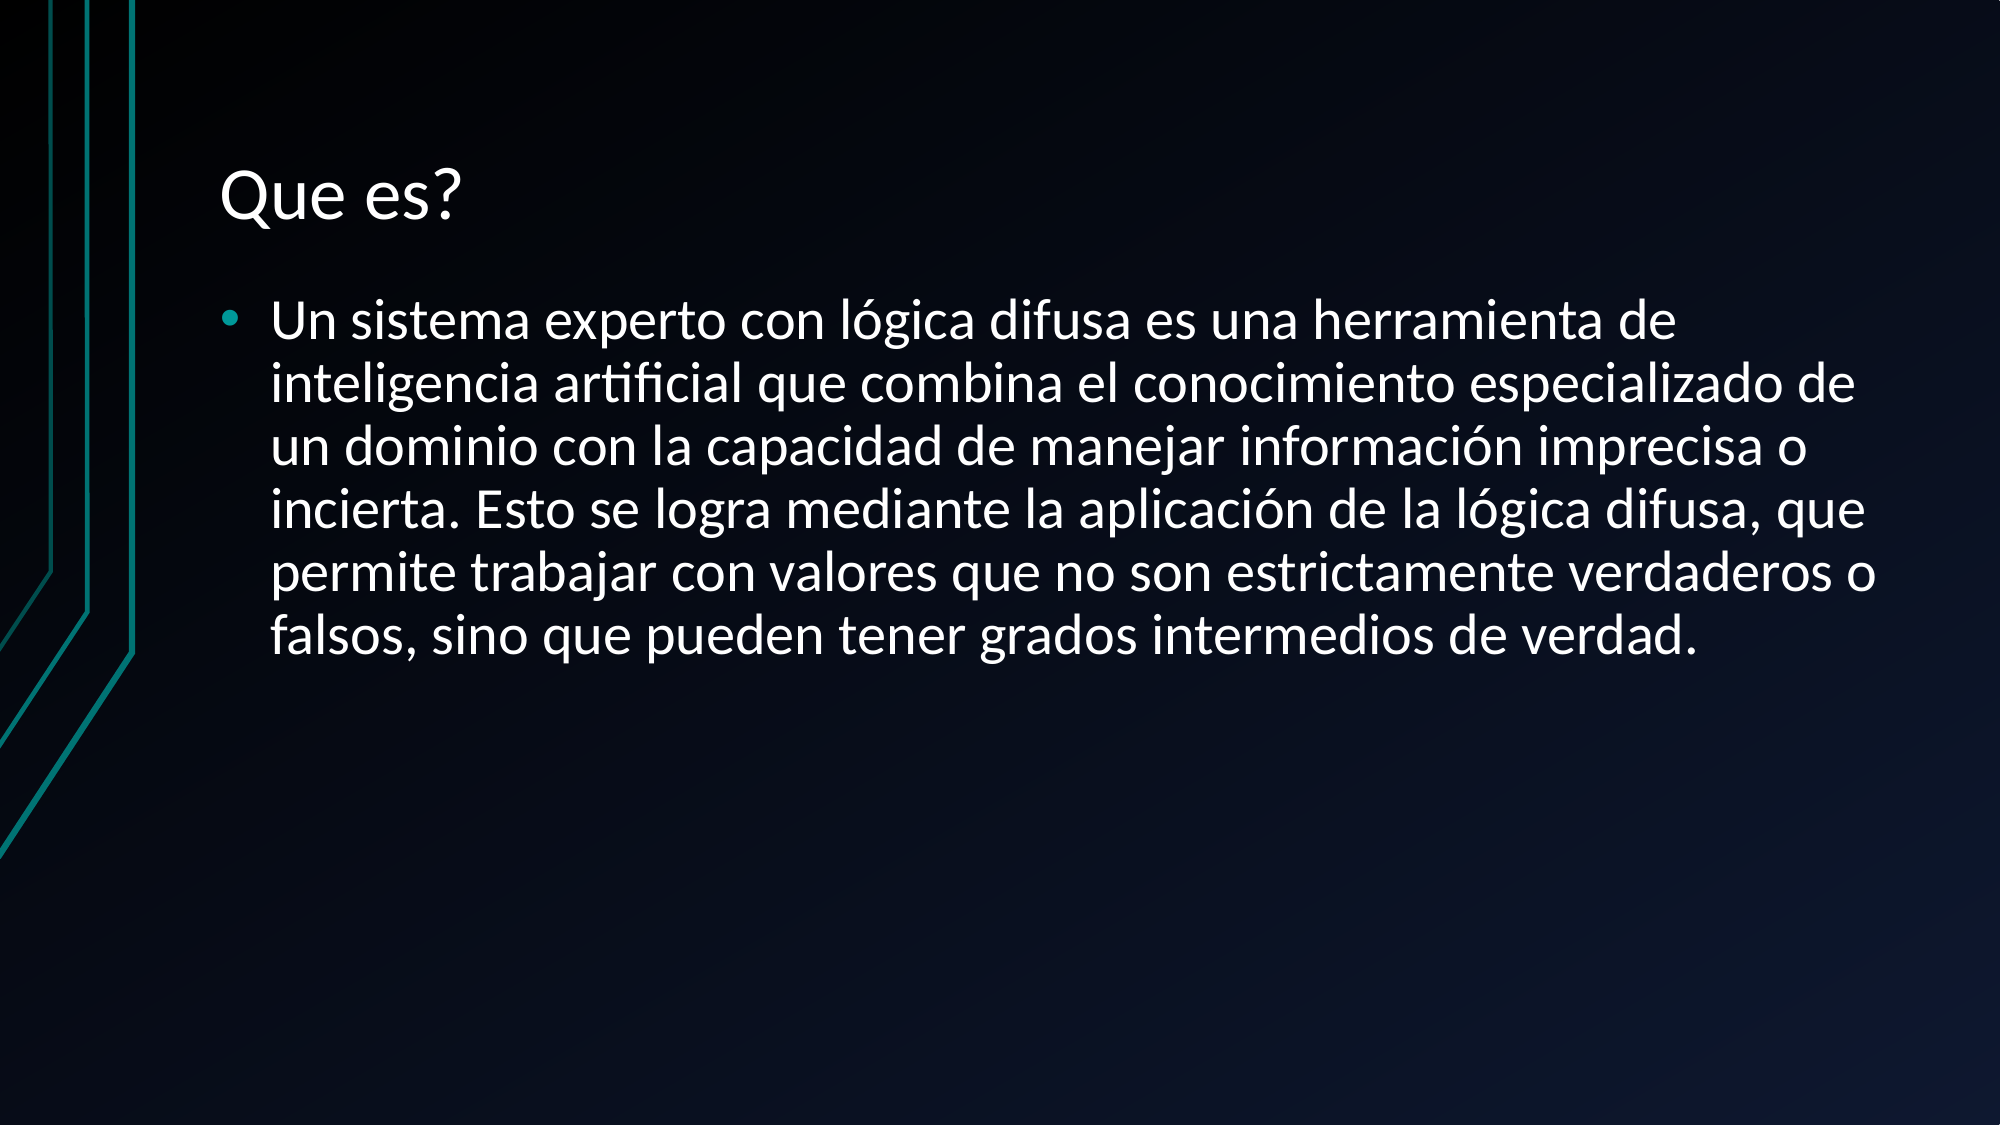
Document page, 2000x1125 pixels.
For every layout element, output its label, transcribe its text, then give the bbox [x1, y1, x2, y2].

title Que es? [199, 45, 1900, 246]
list Un sistema experto con lógica difusa es una herramienta de inteligencia artificial que combina el conocimiento especializado de un dominio con la capacidad de manejar información imprecisa o incierta. Esto se logra mediante la aplicación de la lógica difusa, que permite trabajar con valores que no son estrictamente verdaderos o falsos, sino que pueden tener grados intermedios de verdad. [199, 279, 1900, 1012]
